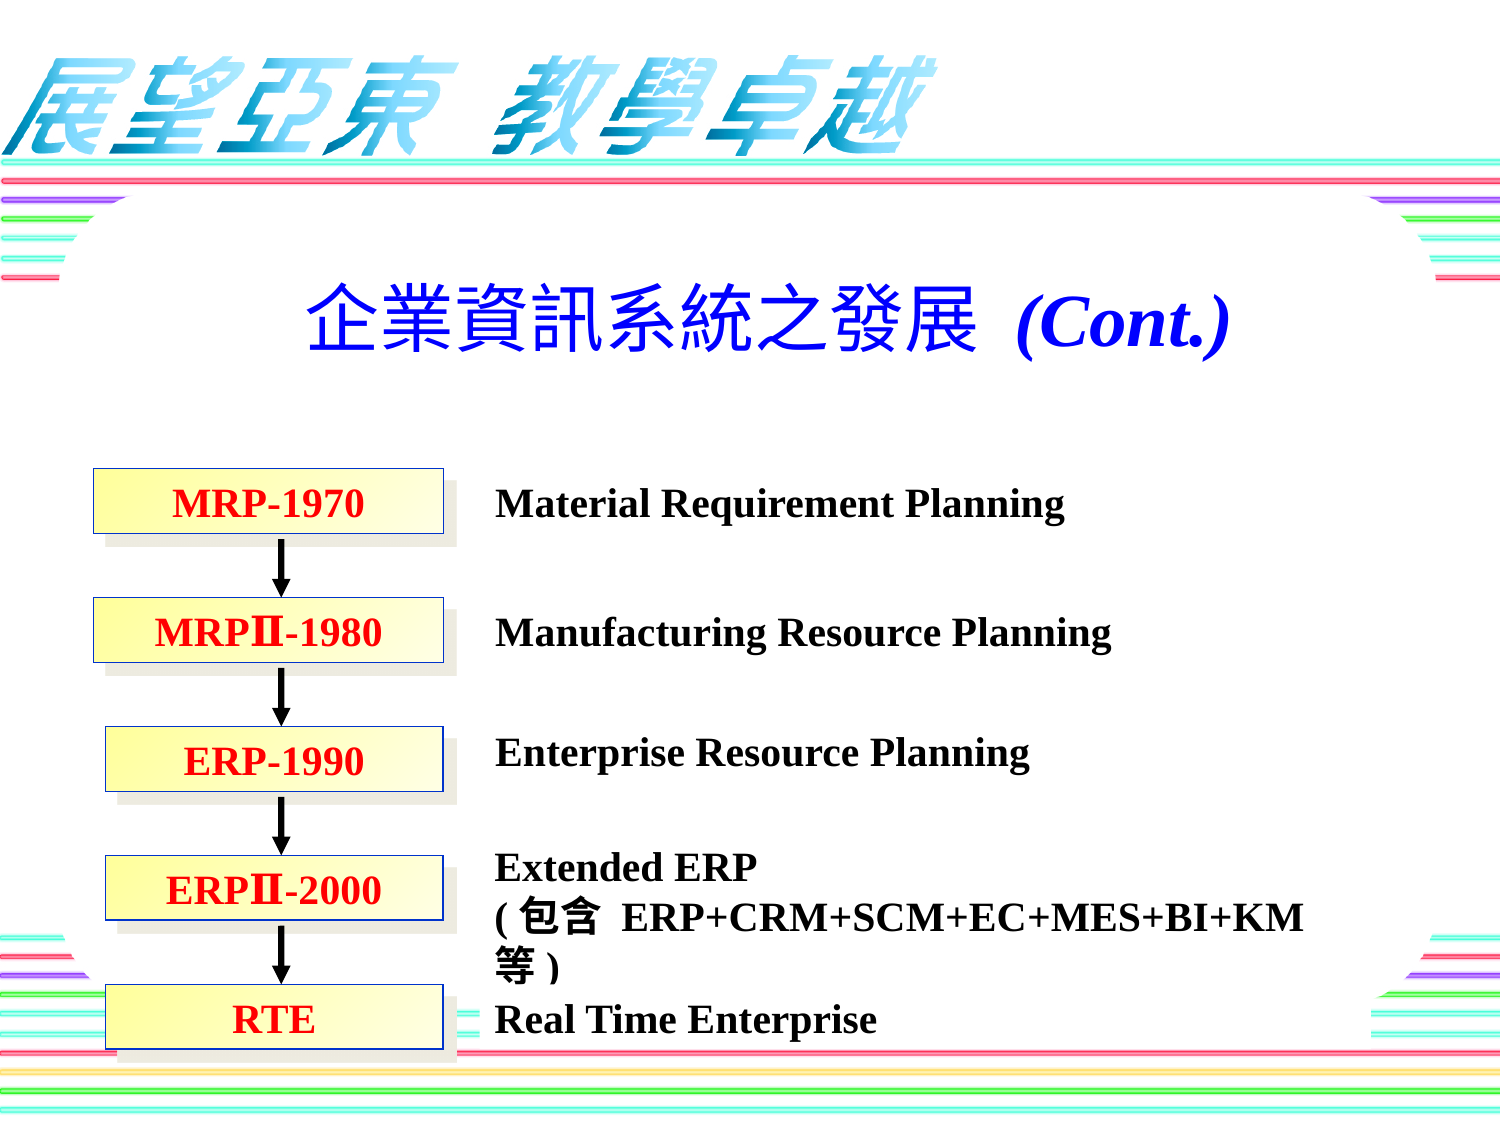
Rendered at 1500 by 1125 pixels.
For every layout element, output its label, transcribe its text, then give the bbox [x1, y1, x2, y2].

text_box [275, 539, 288, 598]
text_box ERP-1990 [105, 726, 443, 792]
text_box RTE [105, 984, 443, 1050]
text_box Enterprise Resource Planning [480, 735, 1373, 781]
text_box ERPⅡ-2000 [105, 855, 443, 921]
text_box Material Requirement Planning [480, 468, 1231, 534]
text_box MRP-1970 [93, 468, 444, 534]
text_box MRPⅡ-1980 [93, 597, 444, 663]
picture [0, 0, 1500, 1125]
text_box [275, 796, 288, 856]
text_box Real Time Enterprise [479, 984, 1371, 1050]
text_box Manufacturing Resource Planning [480, 597, 1381, 663]
text_box [275, 667, 288, 727]
title 企業資訊系統之發展 (Cont.) [93, 234, 1444, 399]
text_box [275, 925, 288, 985]
text_box Extended ERP (包含 ERP+CRM+SCM+EC+MES+BI+KM 等) [479, 832, 1371, 984]
